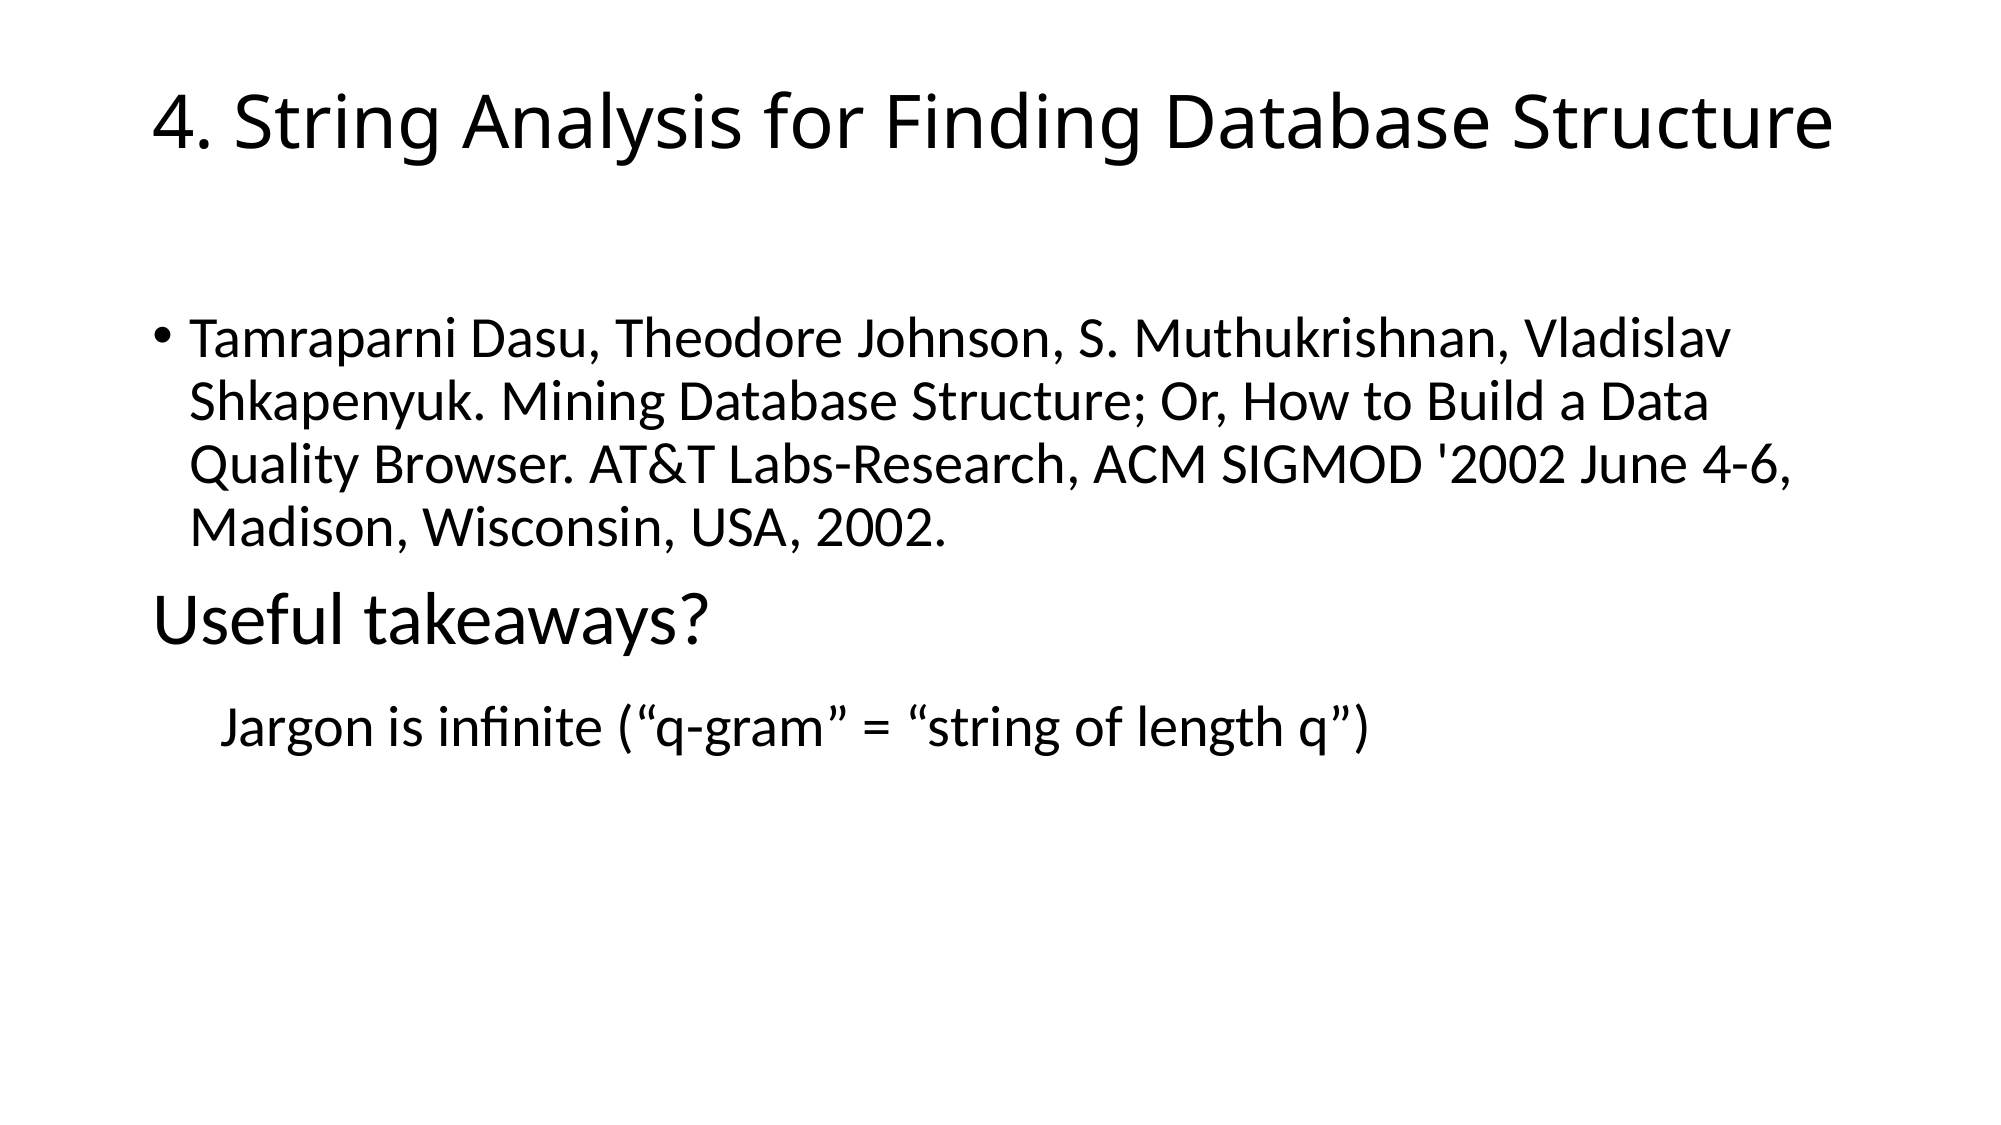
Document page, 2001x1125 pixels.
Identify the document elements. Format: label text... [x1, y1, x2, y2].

list Tamraparni Dasu, Theodore Johnson, S. Muthukrishnan, Vladislav Shkapenyuk. Mining Database Structure; Or, How to Build a Data Quality Browser. AT&T Labs-Research, ACM SIGMOD '2002 June 4-6, Madison, Wisconsin, USA, 2002. Useful takeaways? Jargon is infinite (“q-gram” = “string of length q”) [137, 299, 1863, 1014]
title 4. String Analysis for Finding Database Structure [137, 59, 1863, 278]
